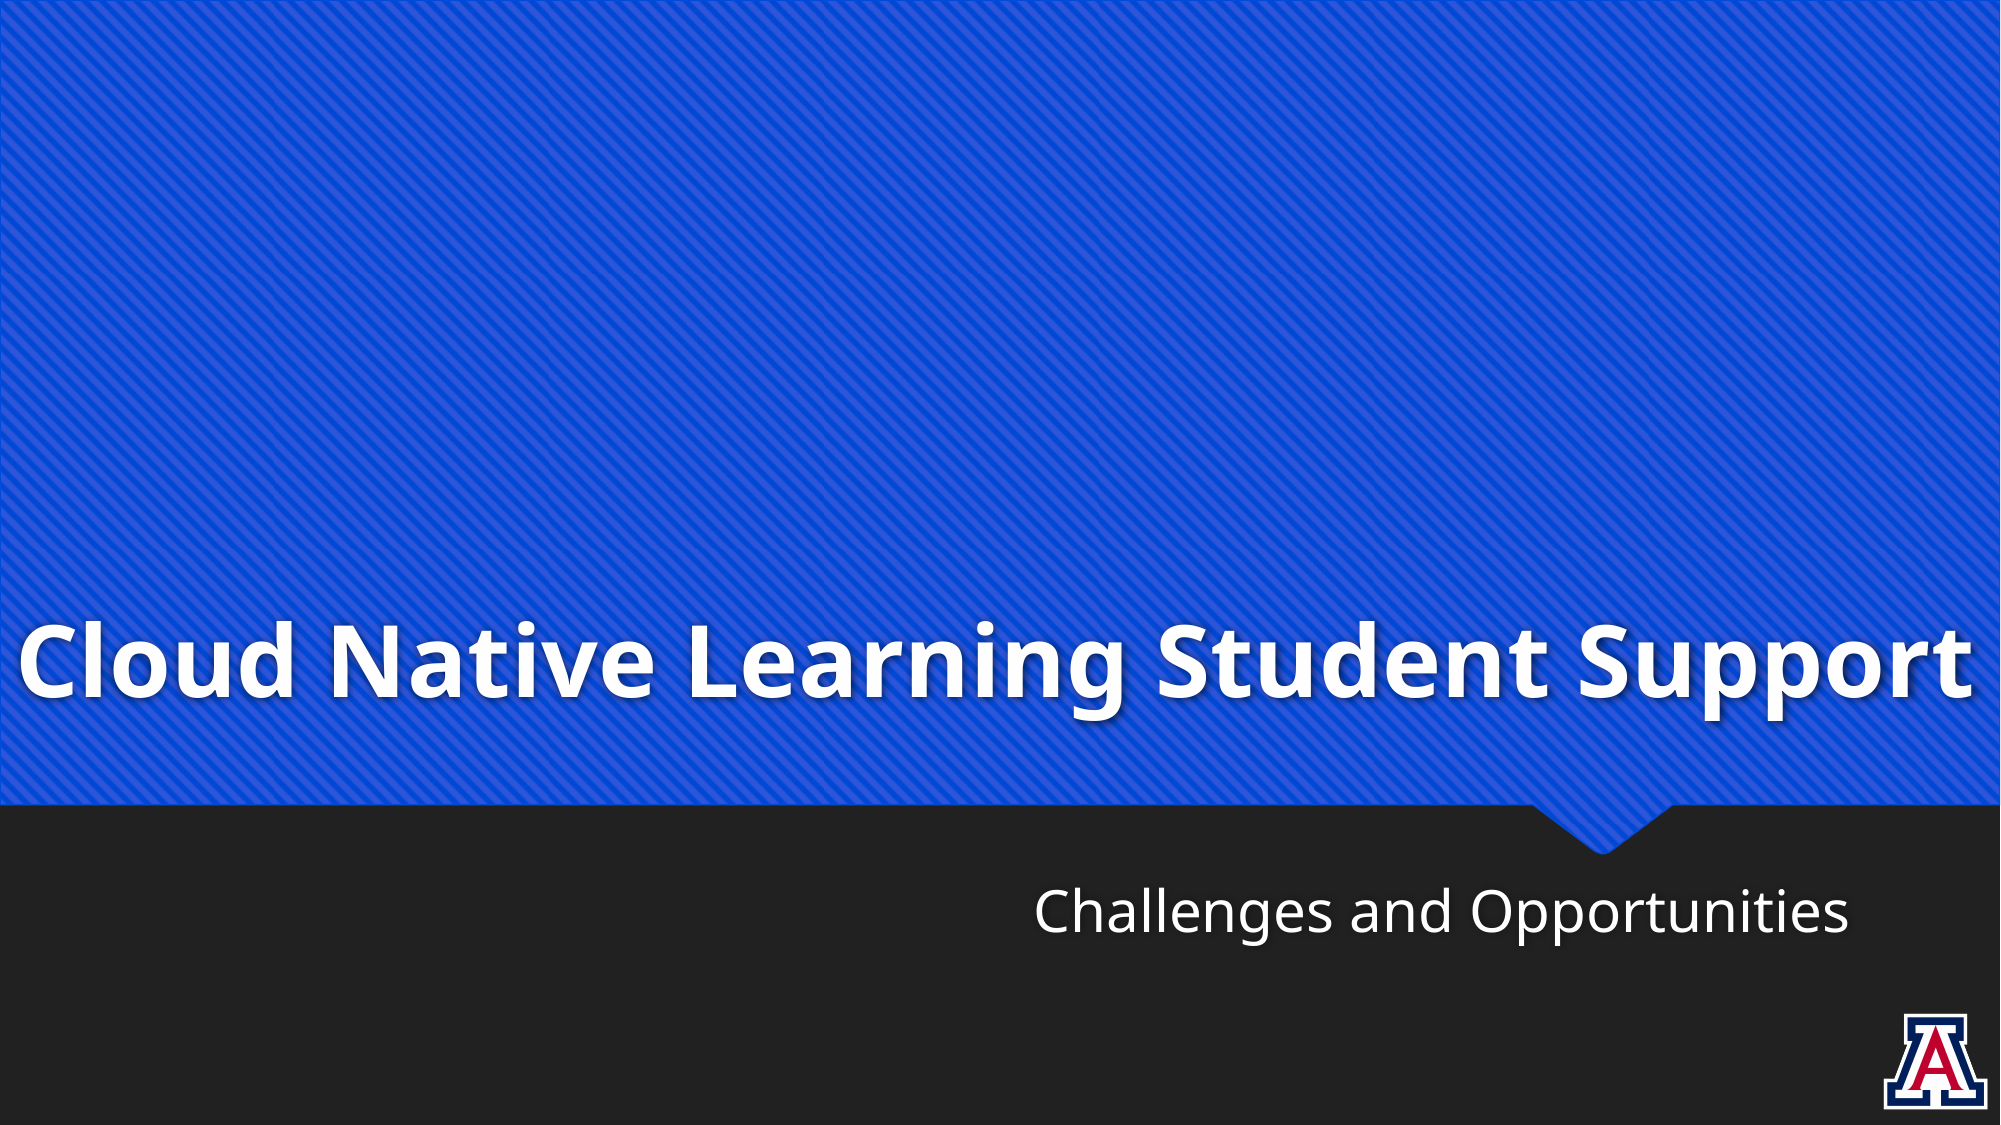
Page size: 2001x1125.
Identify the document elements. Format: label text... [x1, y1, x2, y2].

picture [1882, 1013, 1988, 1110]
list Challenges and Opportunities [132, 866, 1866, 938]
title Cloud Native Learning Student Support [0, 484, 2000, 726]
